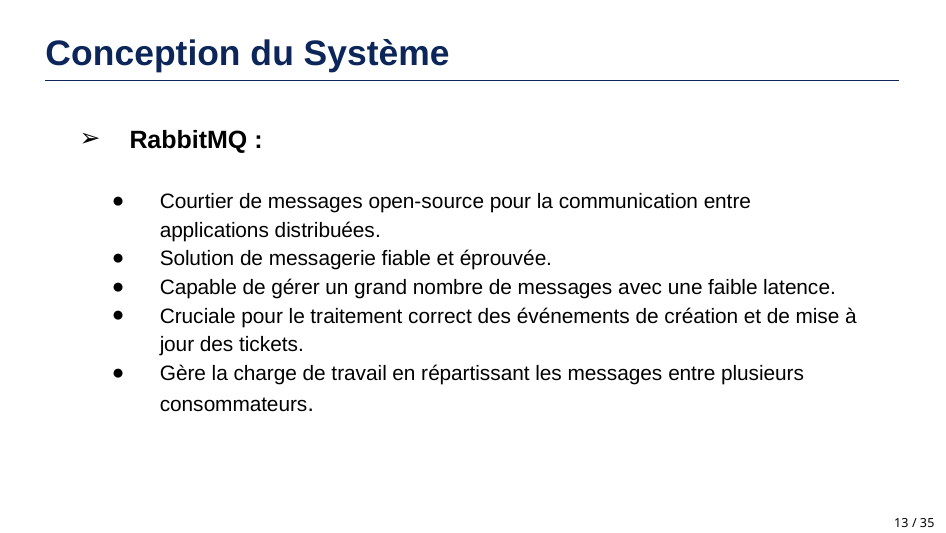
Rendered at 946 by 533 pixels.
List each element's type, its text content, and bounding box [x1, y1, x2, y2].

text_box Courtier de messages open-source pour la communication entre applications distribuées. Solution de messagerie fiable et éprouvée. Capable de gérer un grand nombre de messages avec une faible latence. Cruciale pour le traitement correct des événements de création et de mise à jour des tickets. Gère la charge de travail en répartissant les messages entre plusieurs consommateurs. [69, 168, 876, 463]
slide_number ‹#› / 35 [887, 512, 940, 533]
text_box RabbitMQ : [39, 108, 907, 169]
text_box Conception du Système [43, 27, 508, 73]
